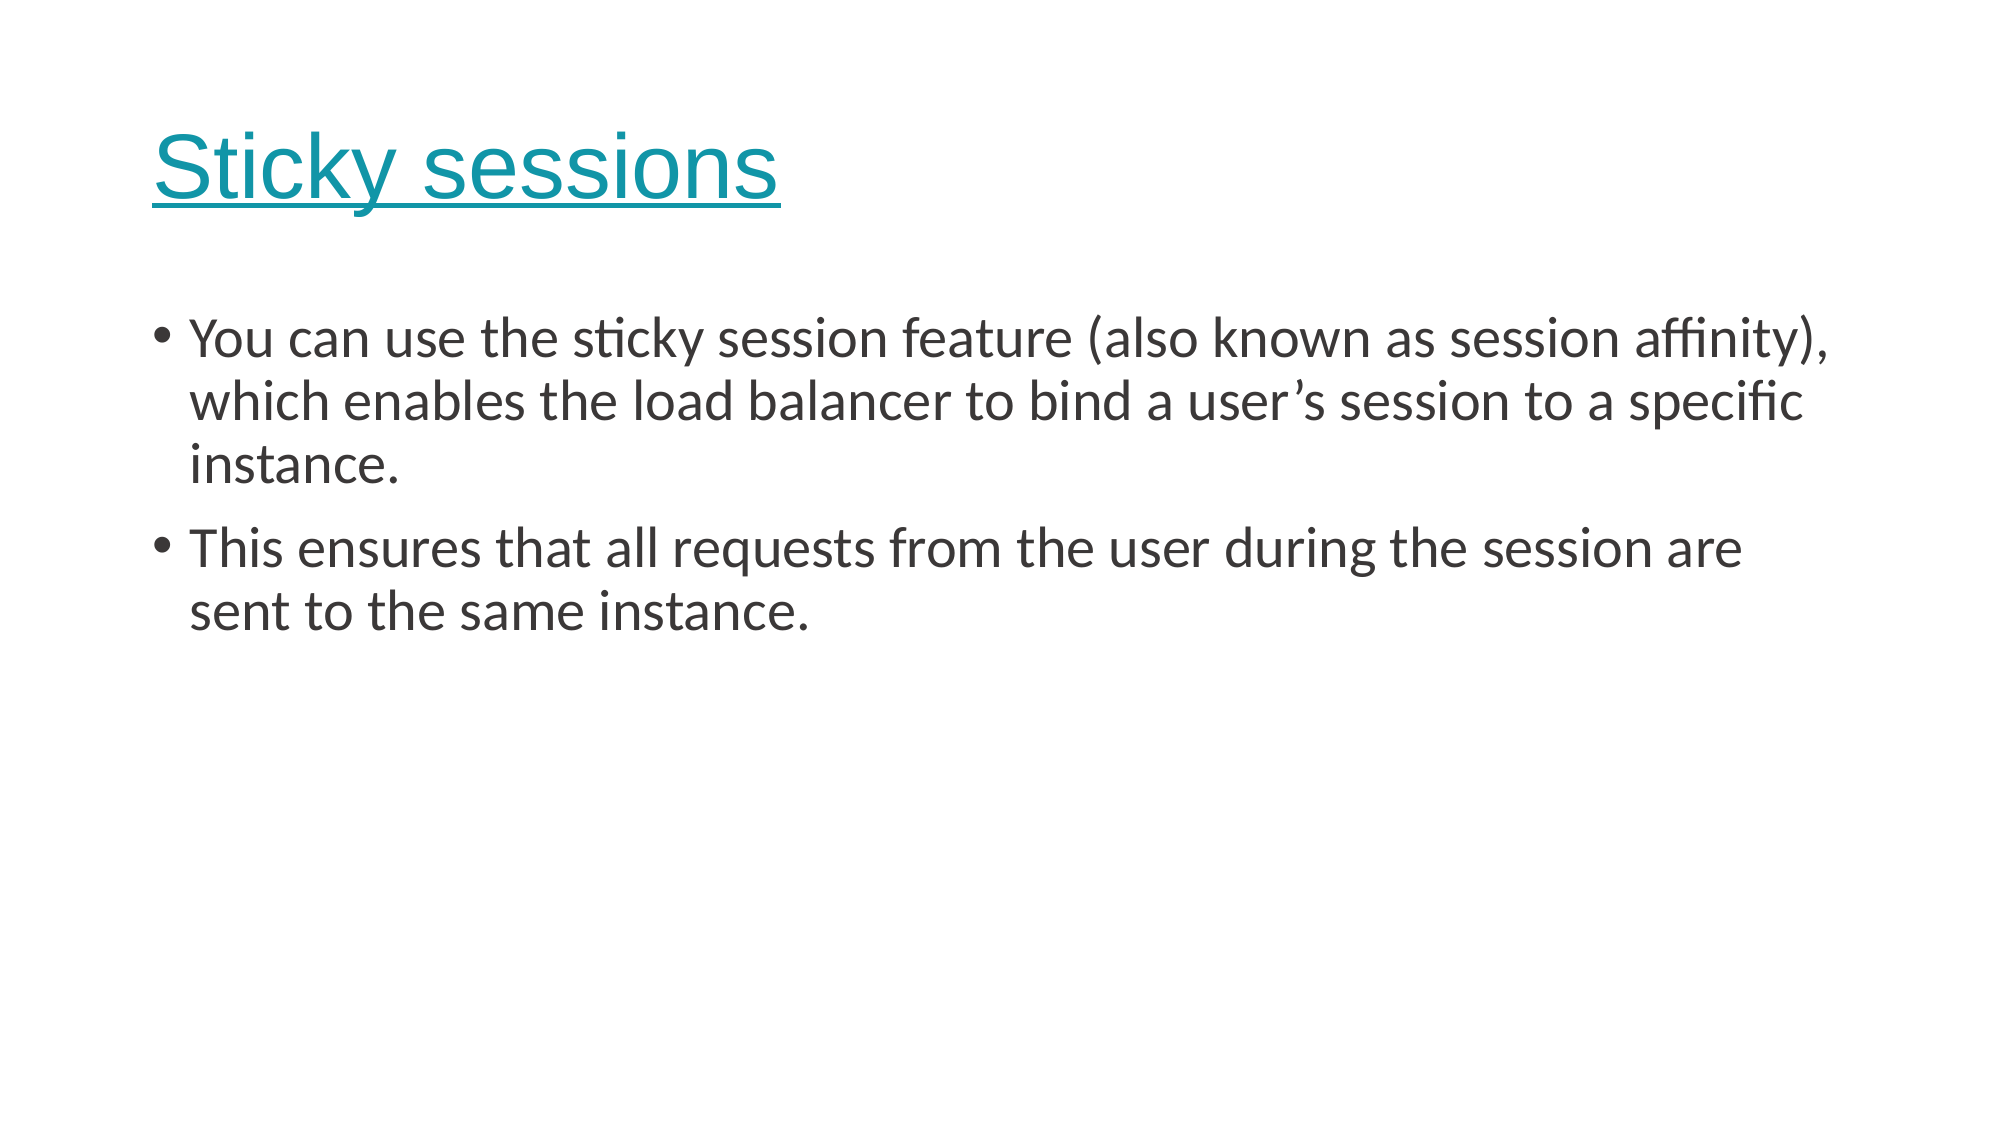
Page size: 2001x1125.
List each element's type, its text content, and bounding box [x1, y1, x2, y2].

title Sticky sessions [137, 59, 1863, 278]
list You can use the sticky session feature (also known as session affinity), which enables the load balancer to bind a user’s session to a specific instance. This ensures that all requests from the user during the session are sent to the same instance. [137, 299, 1863, 1014]
